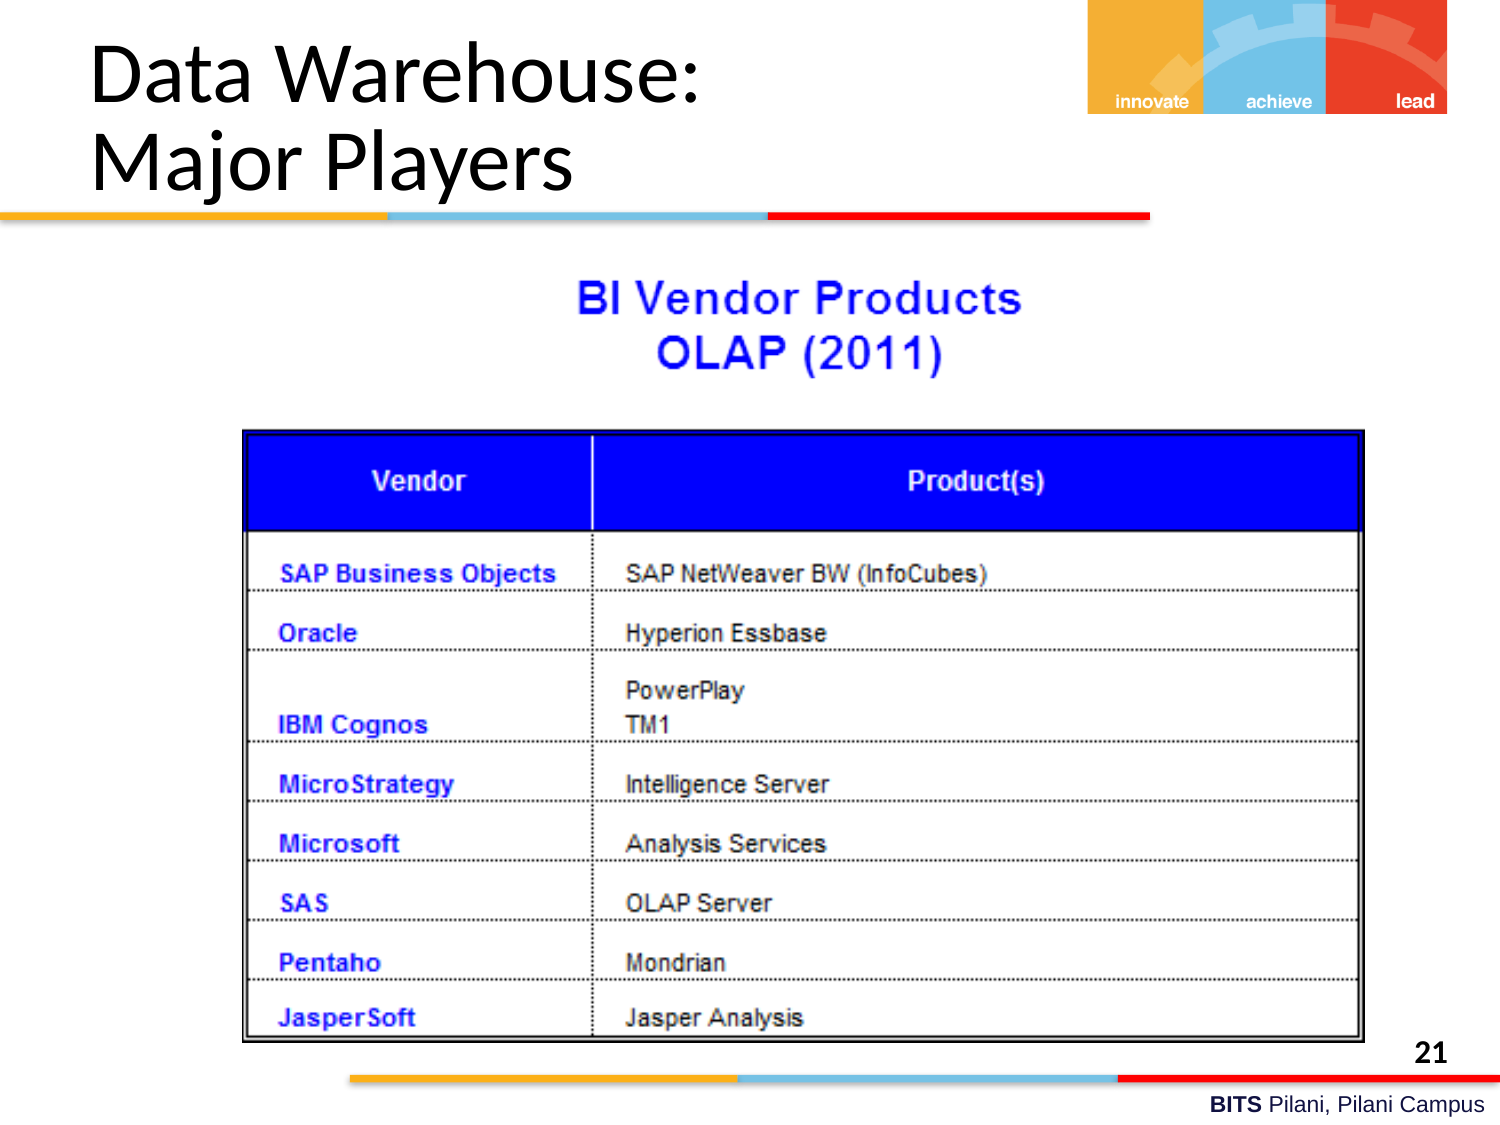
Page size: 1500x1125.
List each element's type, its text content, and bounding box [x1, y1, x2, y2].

slide_number 21 [1399, 1023, 1500, 1072]
picture [1087, 0, 1448, 114]
title Data Warehouse: Major Players [75, 12, 1350, 238]
picture [241, 219, 1365, 1043]
